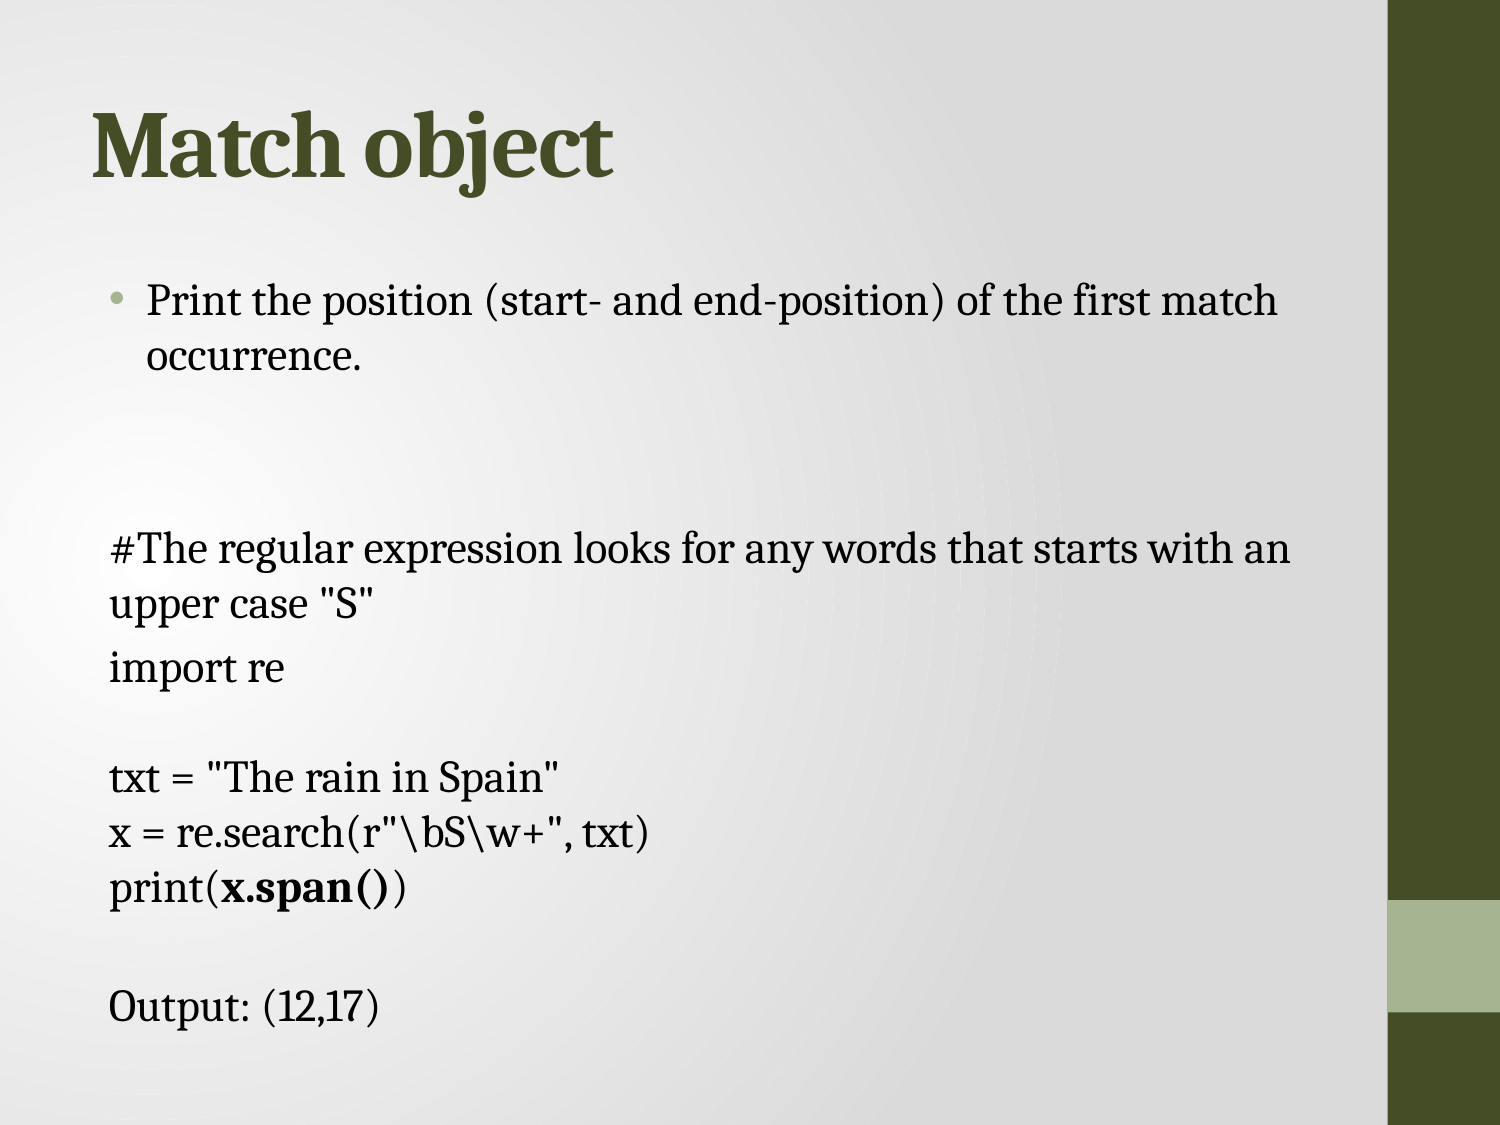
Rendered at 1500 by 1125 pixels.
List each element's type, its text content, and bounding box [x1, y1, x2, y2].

title Match object [75, 45, 1325, 233]
list Print the position (start- and end-position) of the first match occurrence. #The regular expression looks for any words that starts with an upper case "S" import re txt = "The rain in Spain" x = re.search(r"\bS\w+", txt) print(x.span()) Output: (12,17) [75, 262, 1325, 1050]
